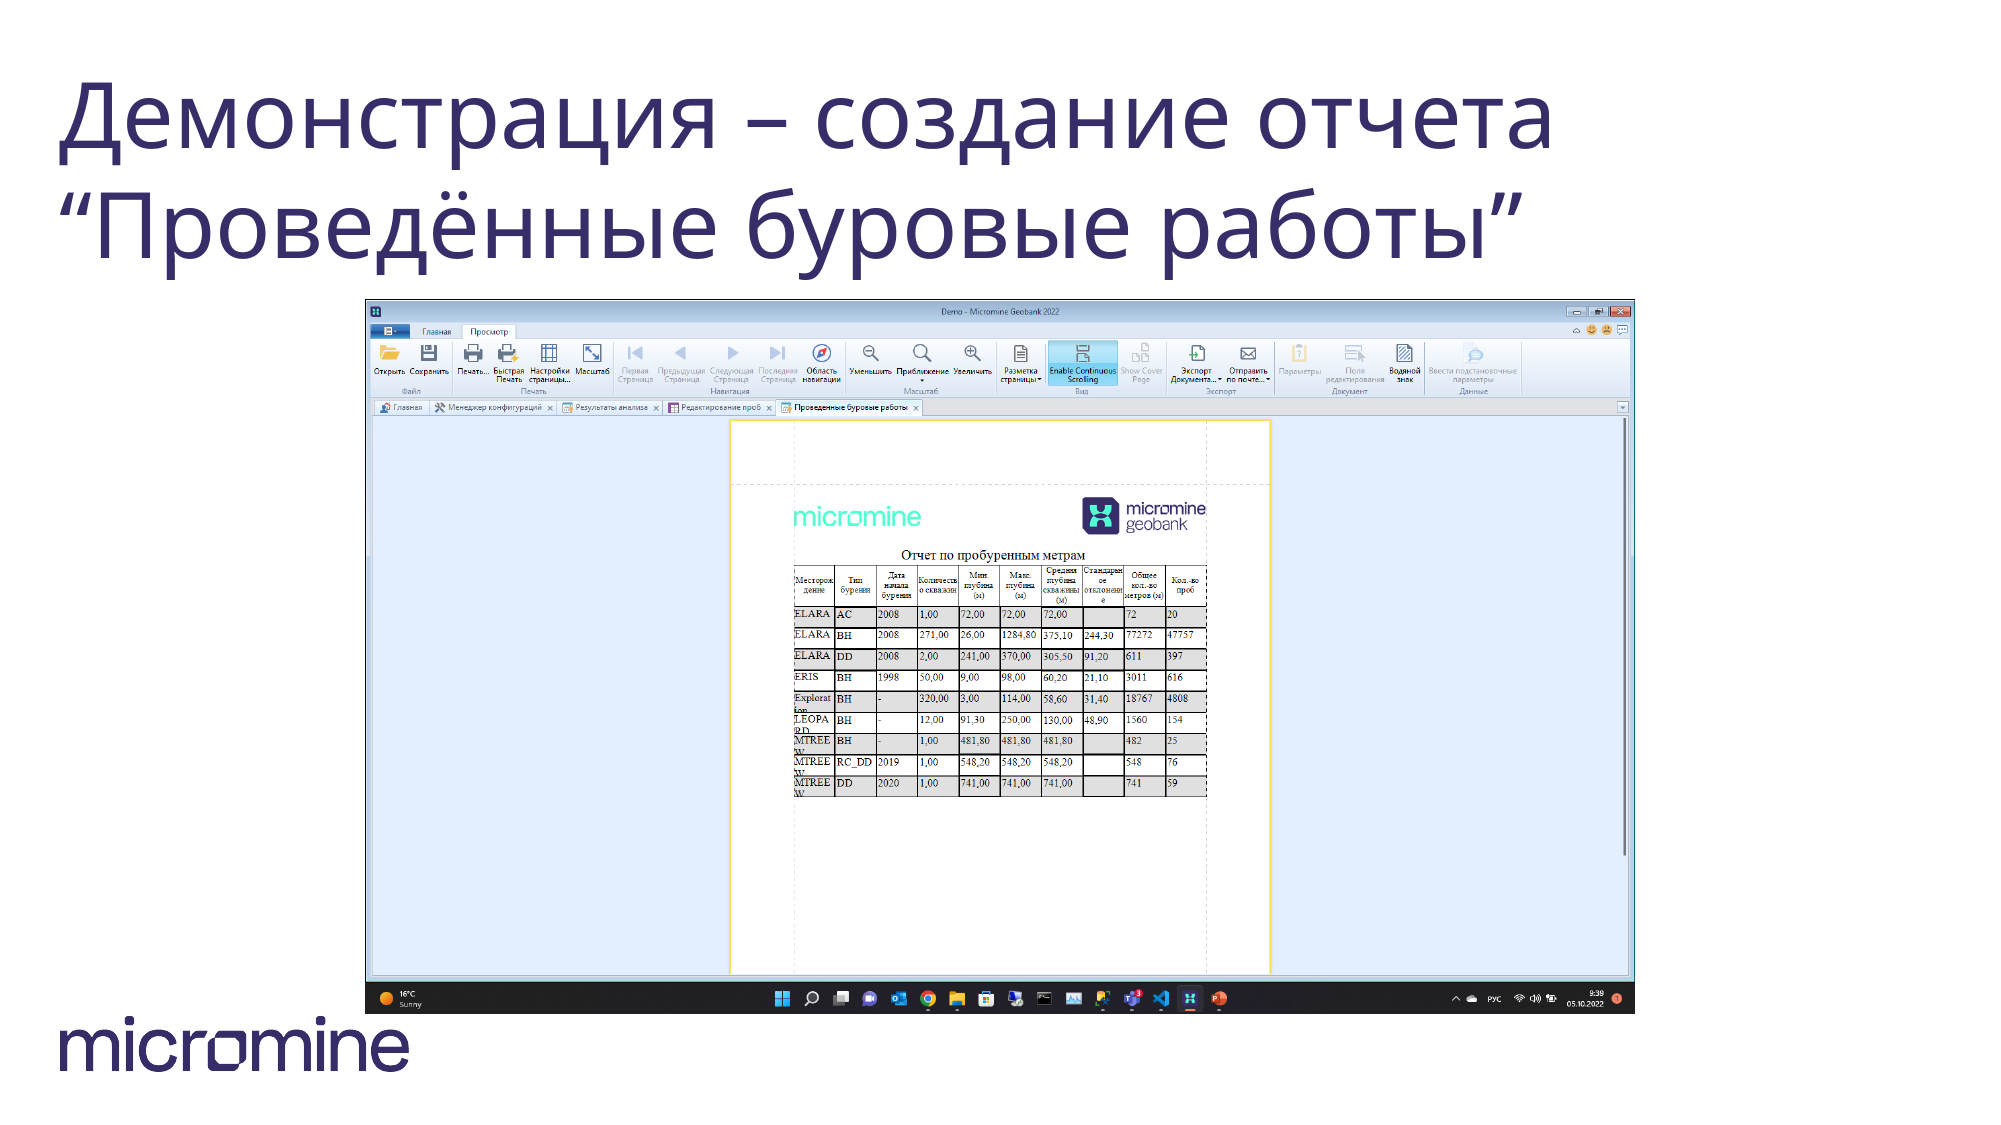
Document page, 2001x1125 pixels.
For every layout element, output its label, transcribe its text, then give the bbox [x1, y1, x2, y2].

title Демонстрация – создание отчета “Проведённые буровые работы” [44, 49, 1956, 216]
picture [365, 299, 1635, 1014]
picture [60, 1016, 409, 1072]
